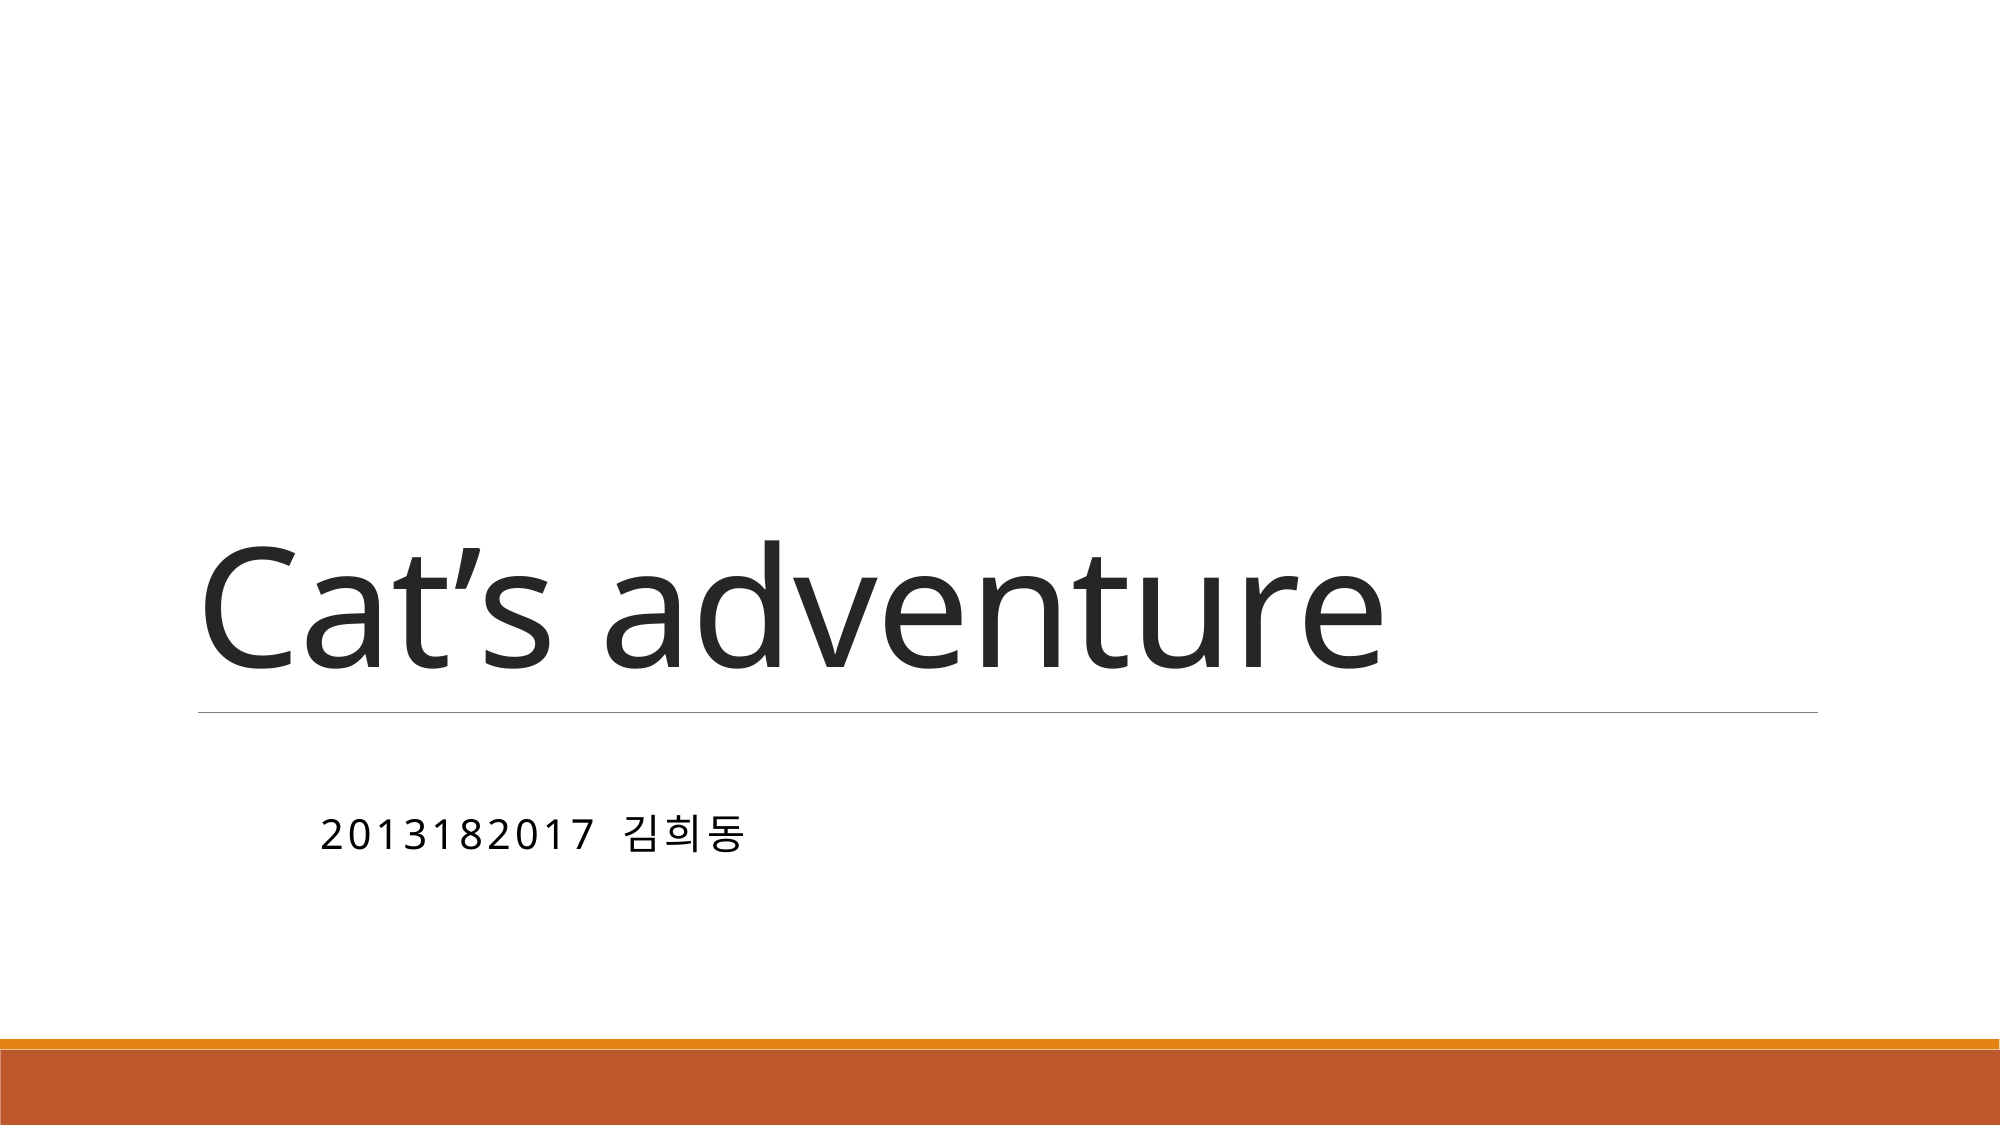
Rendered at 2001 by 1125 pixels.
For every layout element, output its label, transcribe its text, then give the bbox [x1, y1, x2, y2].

subtitle 2013182017 김희동 [180, 737, 1831, 926]
title Cat’s adventure [180, 124, 1830, 710]
